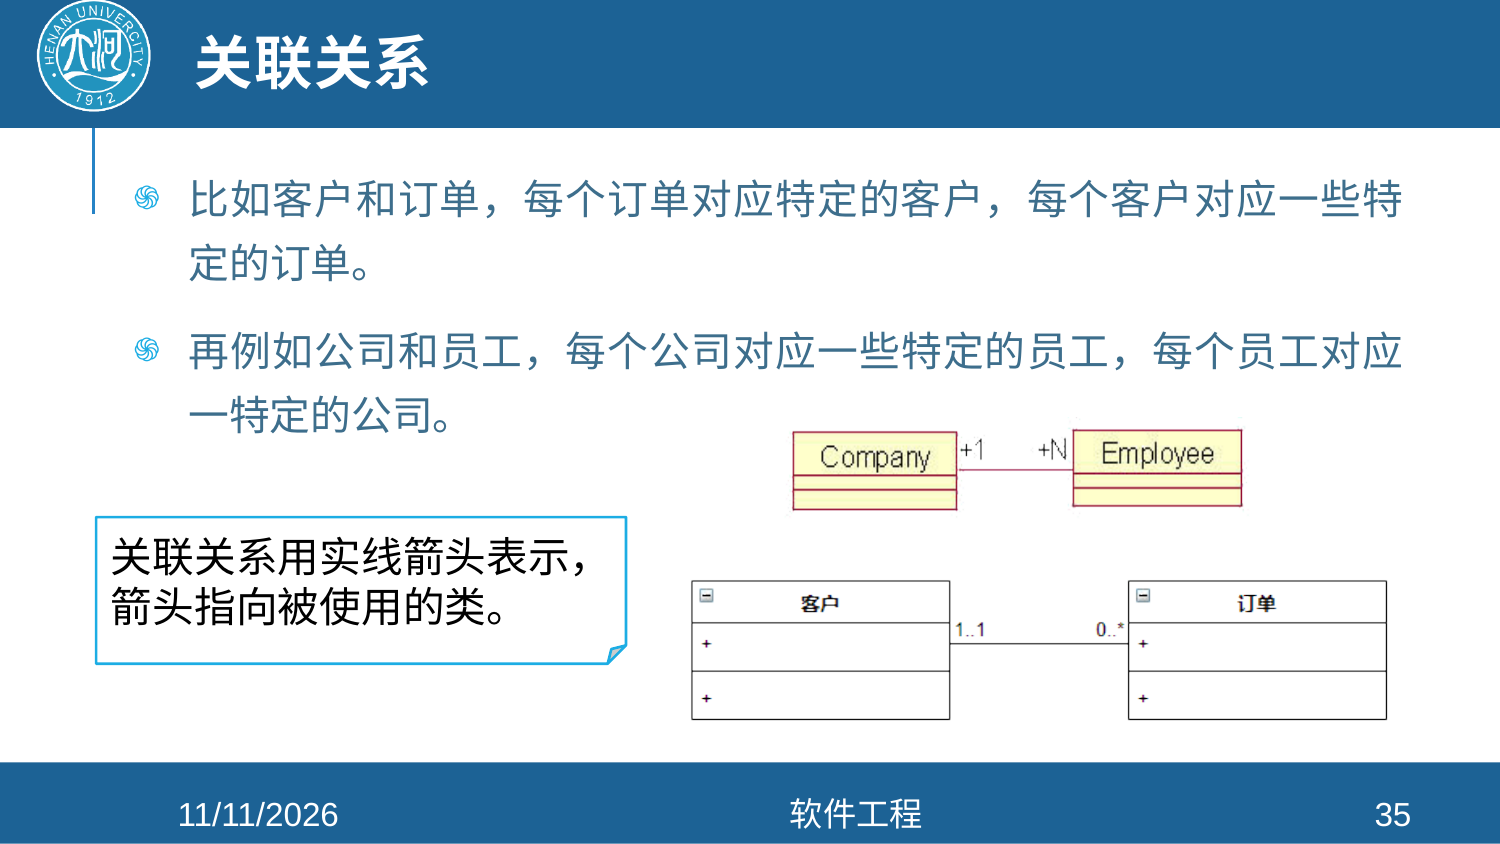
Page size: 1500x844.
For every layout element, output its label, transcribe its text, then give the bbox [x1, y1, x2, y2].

slide_number 35 [1333, 796, 1454, 830]
title 关联关系 [179, 0, 1454, 136]
footer 软件工程 [391, 796, 1322, 830]
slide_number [126, 796, 391, 830]
text_box 关联关系用实线箭头表示，箭头指向被使用的类。 [94, 515, 628, 666]
picture [685, 566, 1394, 728]
list 比如客户和订单，每个订单对应特定的客户，每个客户对应一些特定的订单。 再例如公司和员工，每个公司对应一些特定的员工，每个员工对应一特定的公司。 [126, 151, 1411, 448]
picture [783, 417, 1254, 520]
